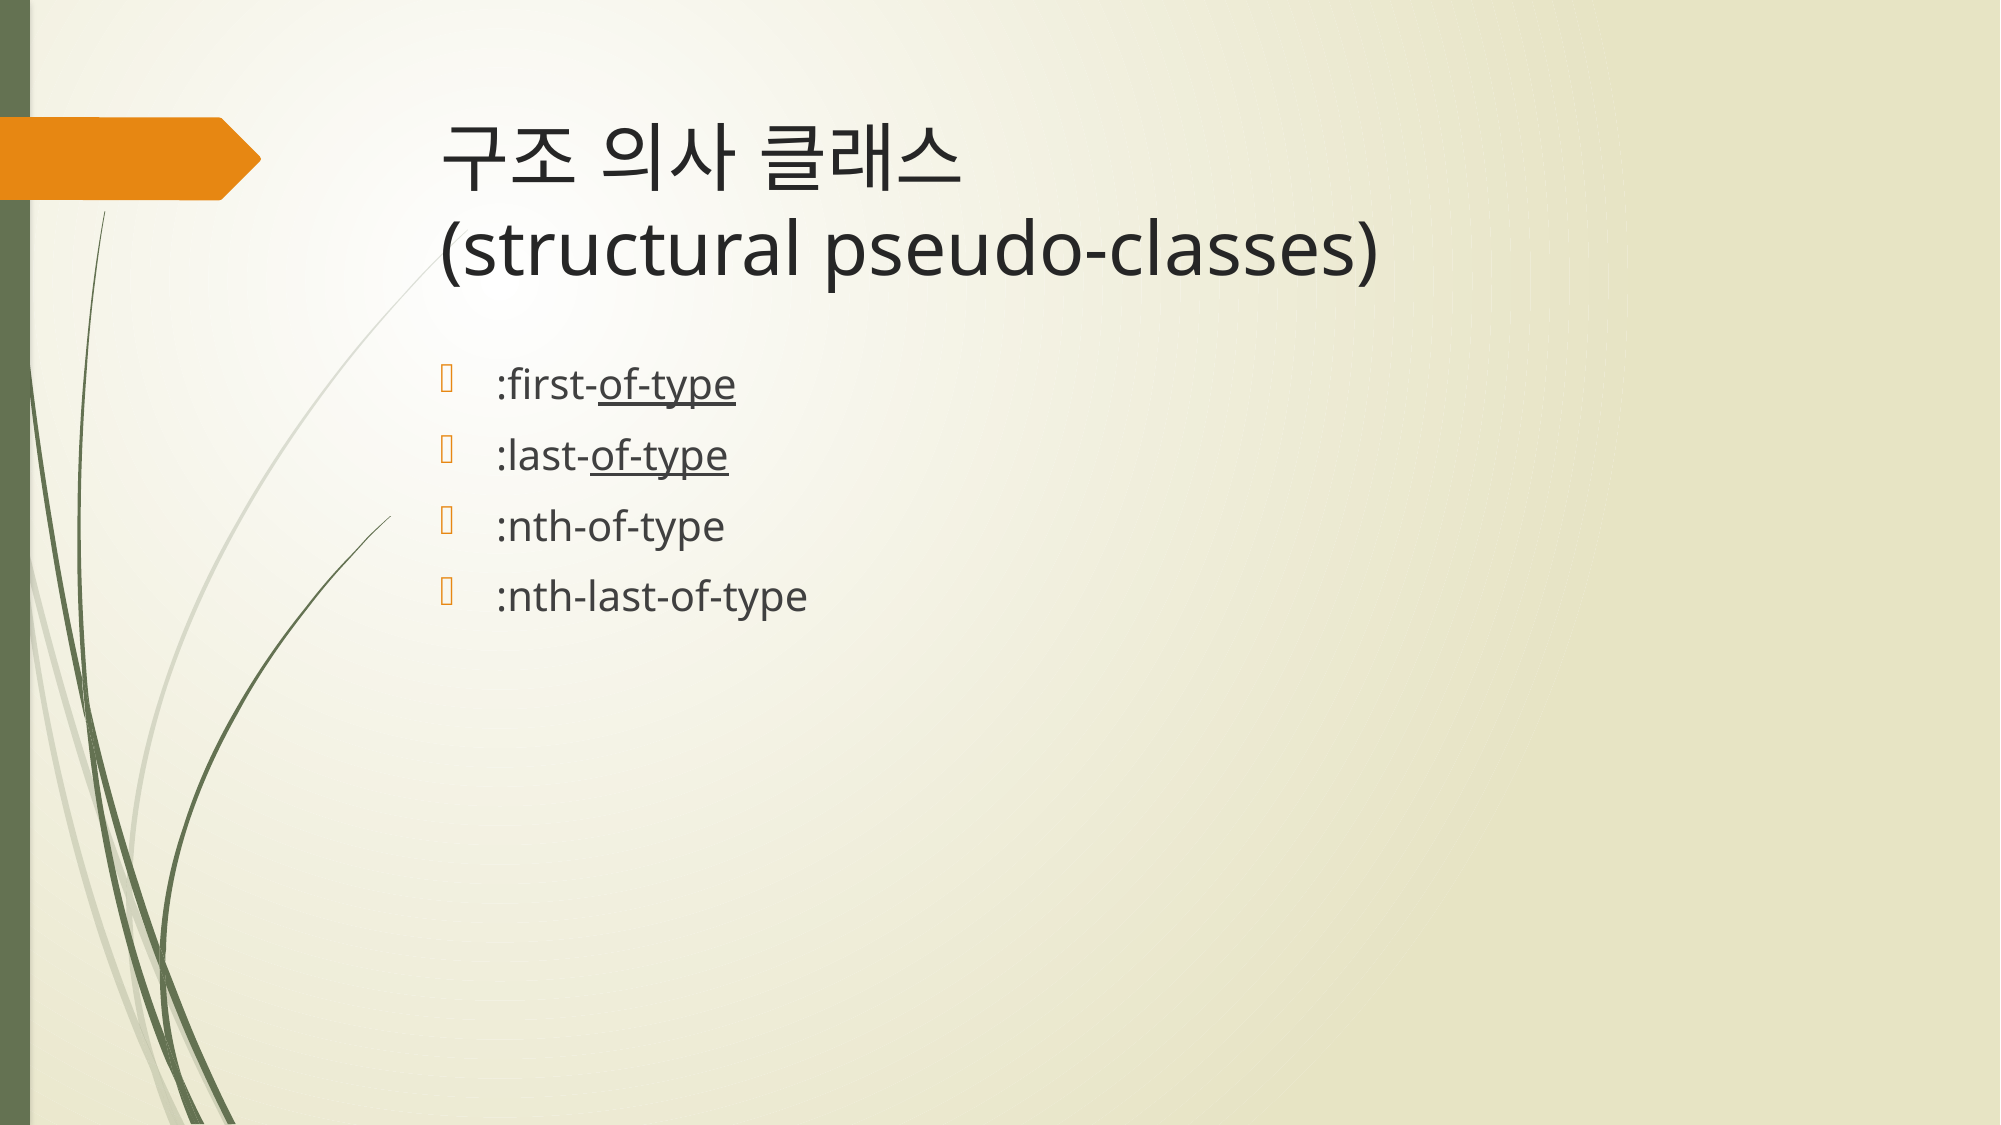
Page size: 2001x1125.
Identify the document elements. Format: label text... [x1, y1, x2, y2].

title 구조 의사 클래스 (structural pseudo-classes) [425, 102, 1888, 313]
list :first-of-type :last-of-type :nth-of-type :nth-last-of-type [424, 350, 1888, 970]
